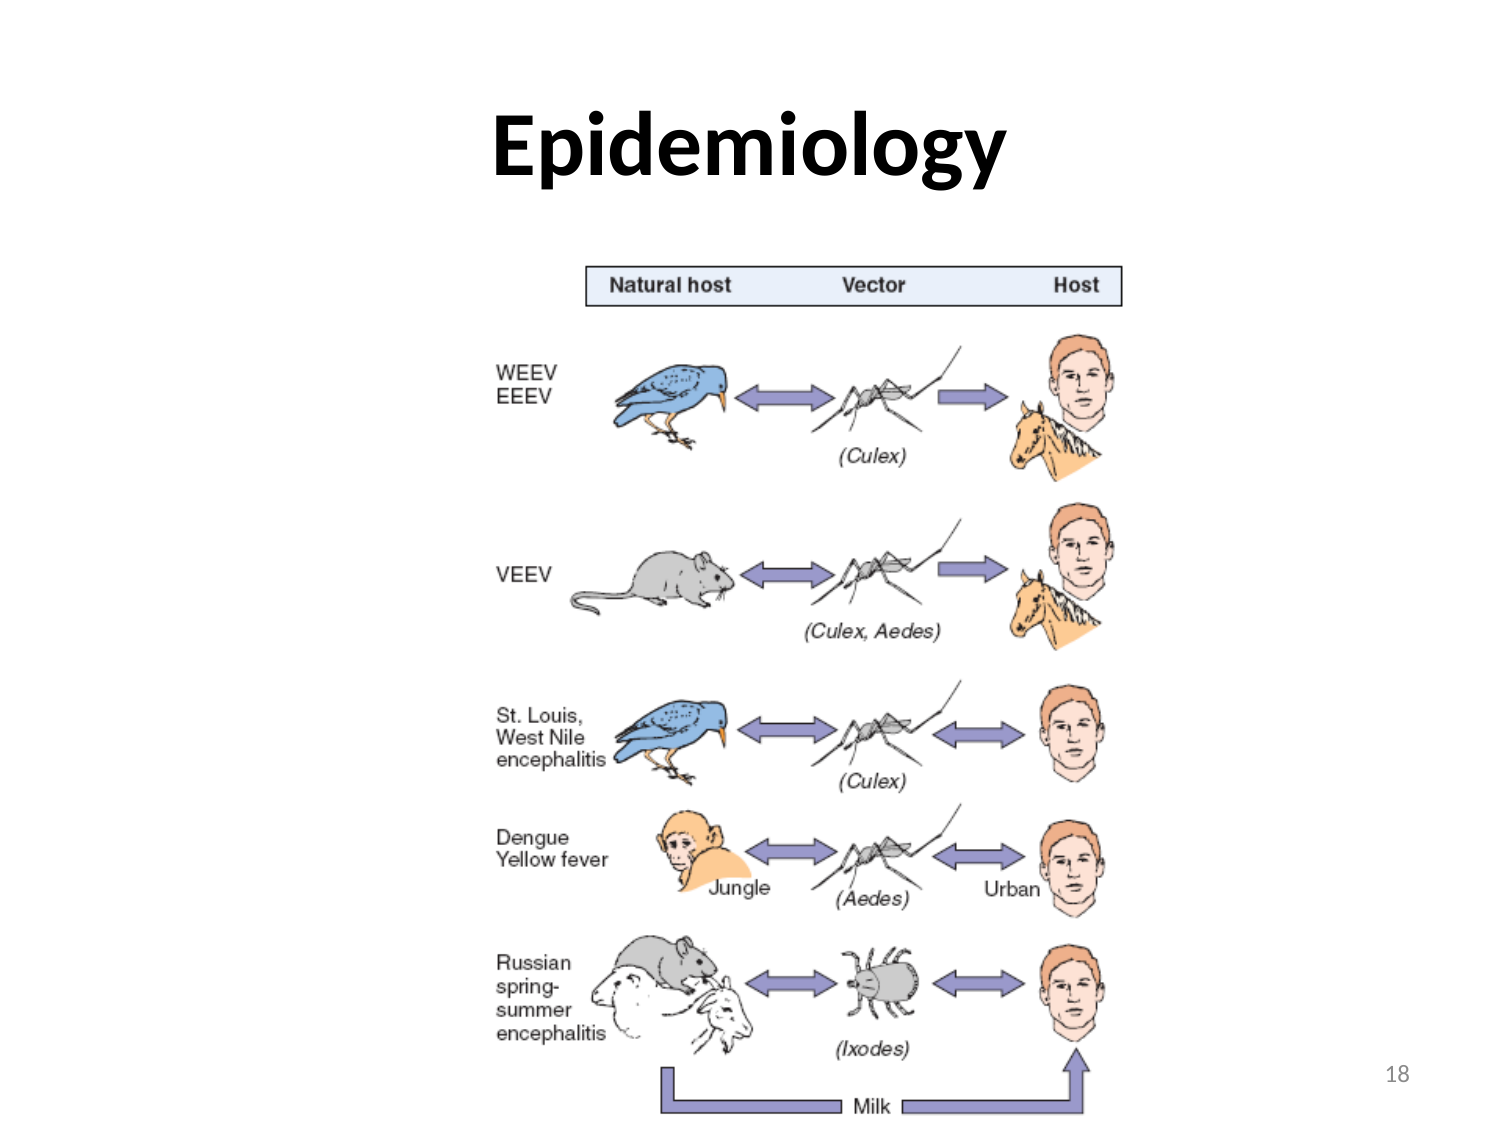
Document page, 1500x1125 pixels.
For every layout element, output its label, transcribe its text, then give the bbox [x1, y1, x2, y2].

slide_number 18 [1132, 1042, 1425, 1103]
picture [487, 249, 1129, 1125]
title Epidemiology [75, 45, 1425, 233]
